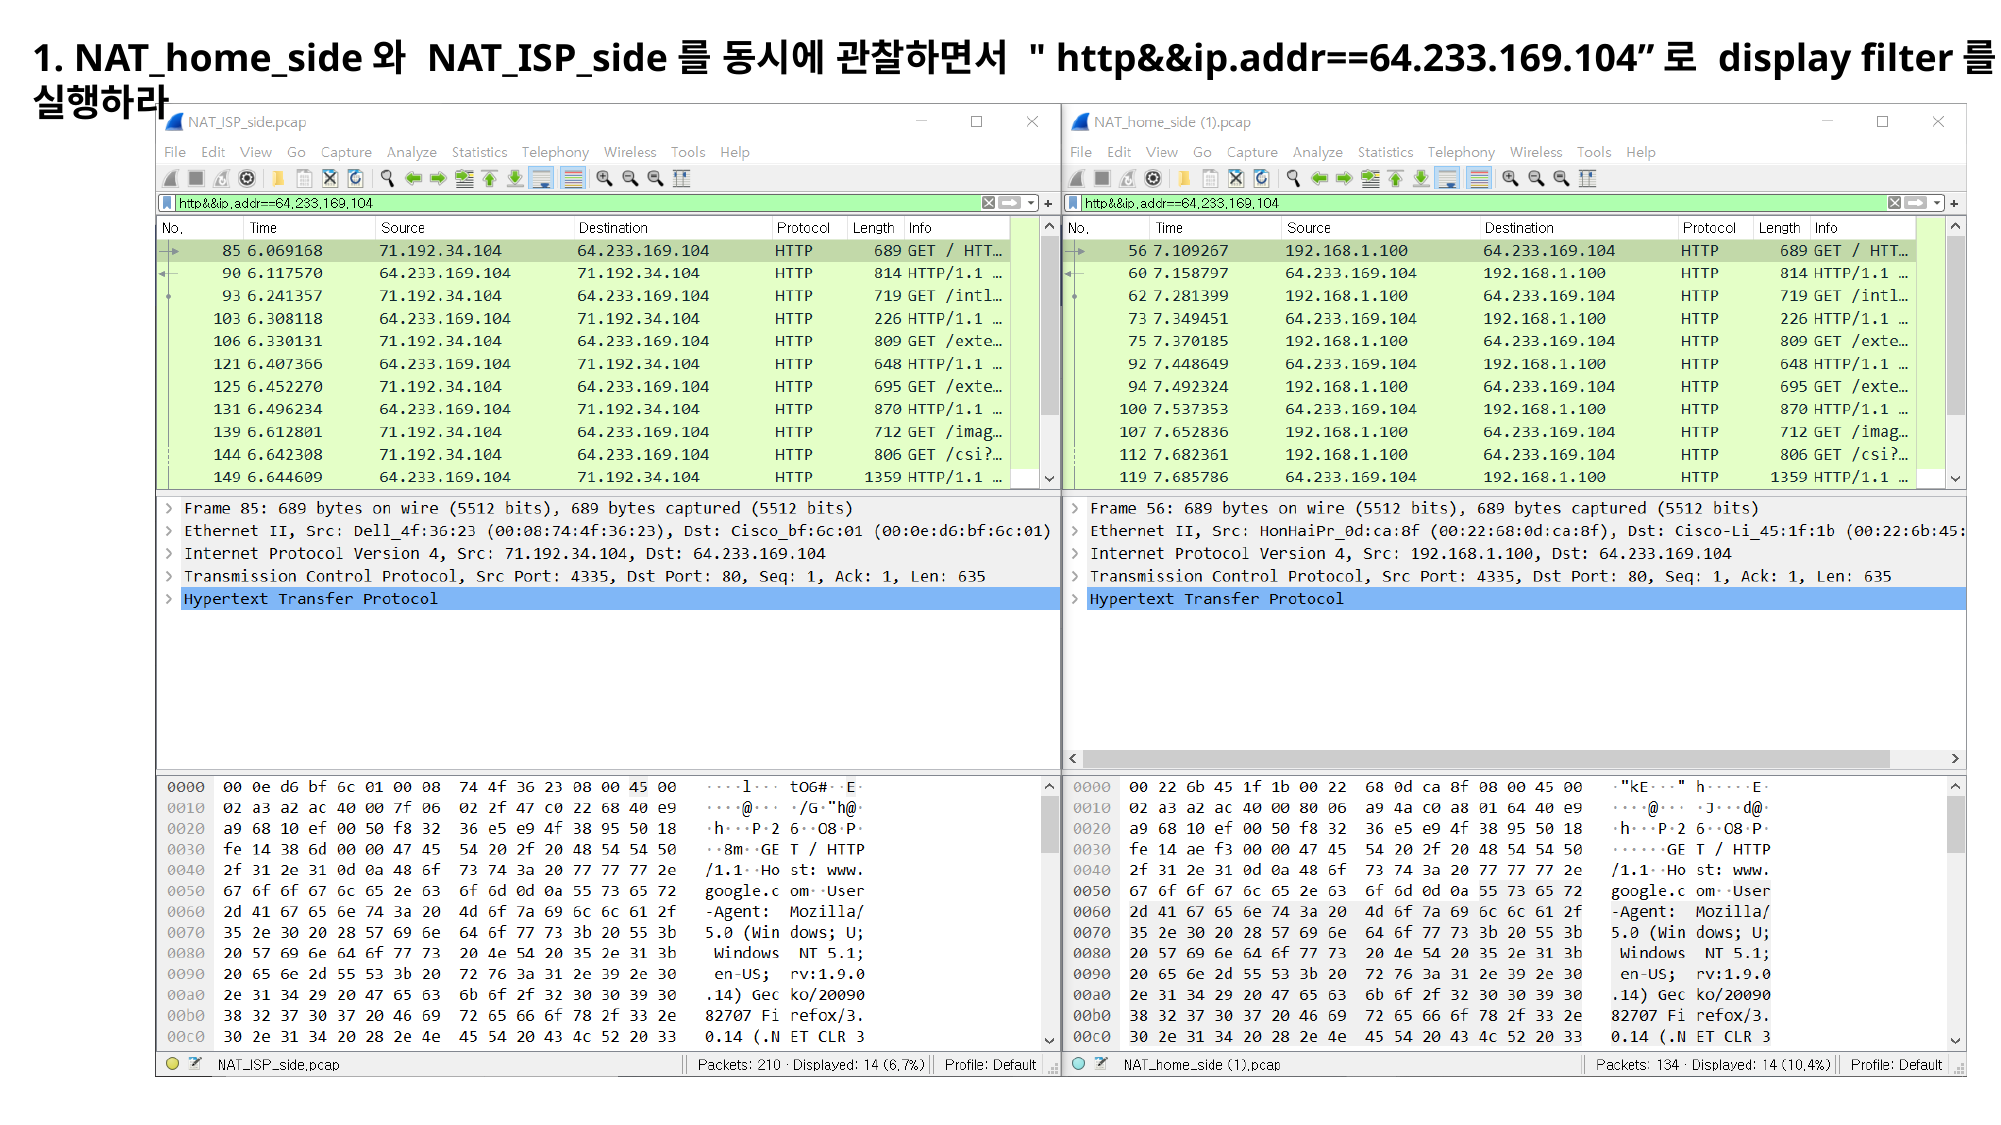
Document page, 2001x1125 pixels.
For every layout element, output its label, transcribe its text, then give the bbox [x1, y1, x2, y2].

picture [155, 103, 1967, 1077]
text_box 1. NAT_home_side와 NAT_ISP_side를 동시에 관찰하면서 " http&&ip.addr==64.233.169.104”로 display filter를 실행하라 [17, 26, 2000, 131]
